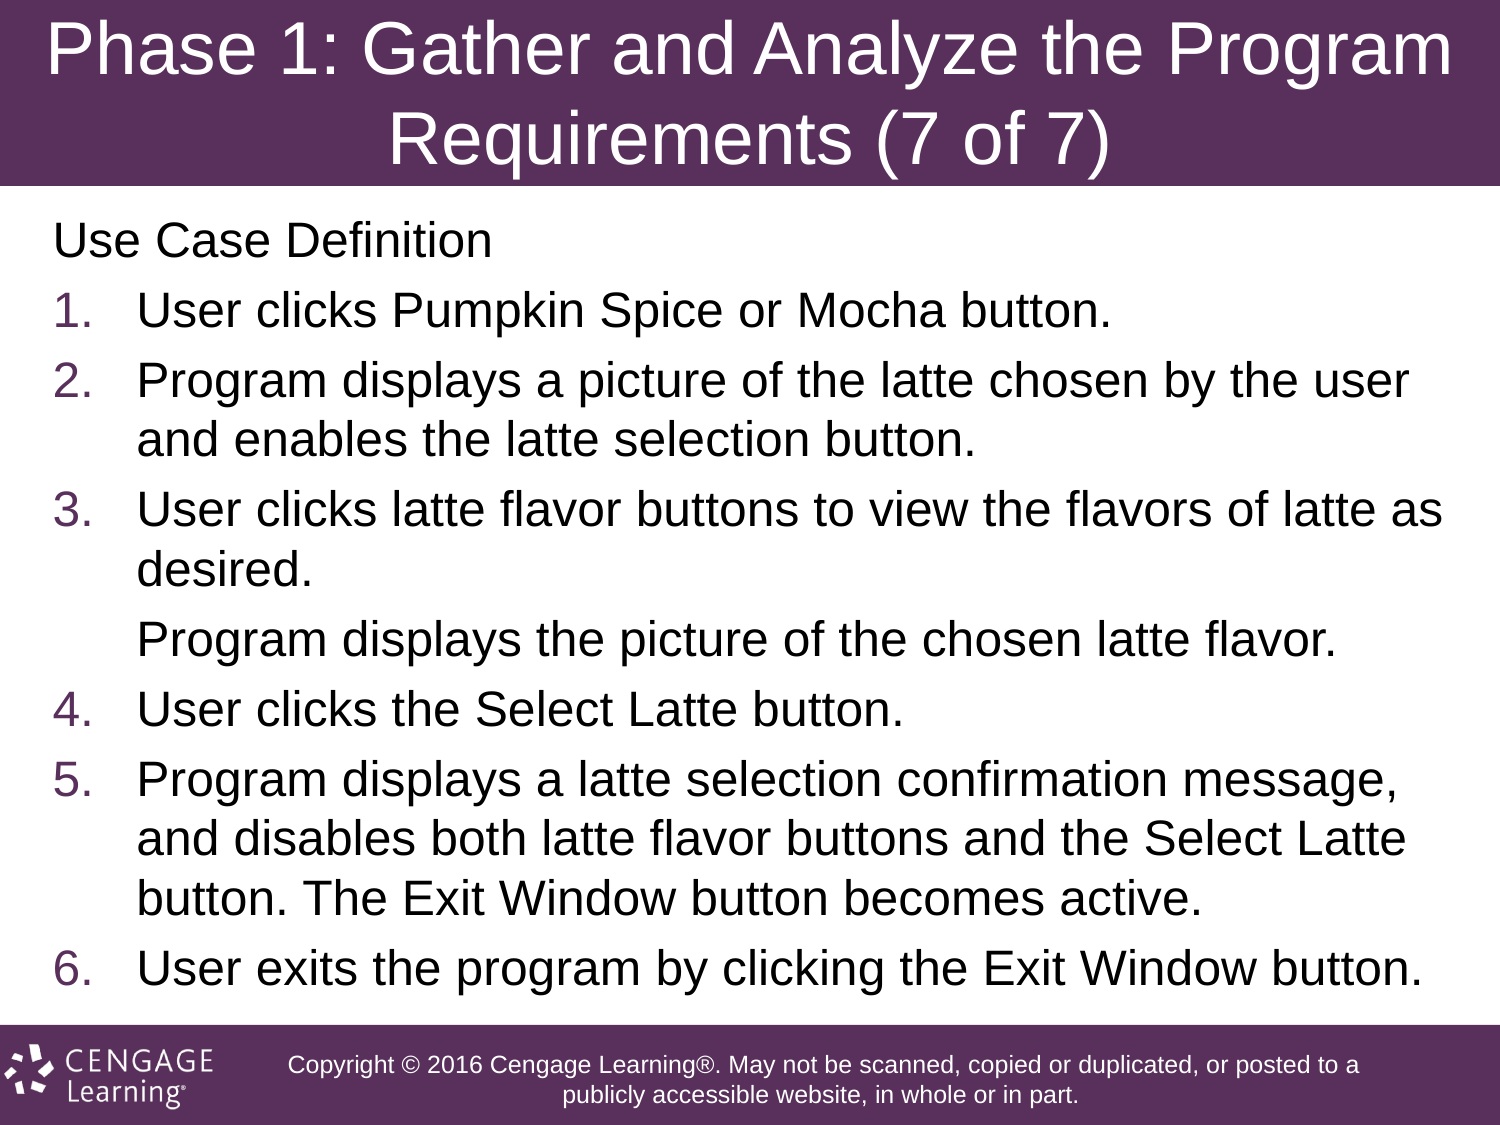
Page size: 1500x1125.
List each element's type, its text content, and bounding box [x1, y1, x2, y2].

picture [0, 1040, 216, 1113]
title Phase 1: Gather and Analyze the Program Requirements (7 of 7) [7, 4, 1493, 175]
list Use Case Definition User clicks Pumpkin Spice or Mocha button. Program displays a picture of the latte chosen by the user and enables the latte selection button. User clicks latte flavor buttons to view the flavors of latte as desired. Program displays the picture of the chosen latte flavor. User clicks the Select Latte button. Program displays a latte selection confirmation message, and disables both latte flavor buttons and the Select Latte button. The Exit Window button becomes active. User exits the program by clicking the Exit Window button. [37, 200, 1475, 1013]
